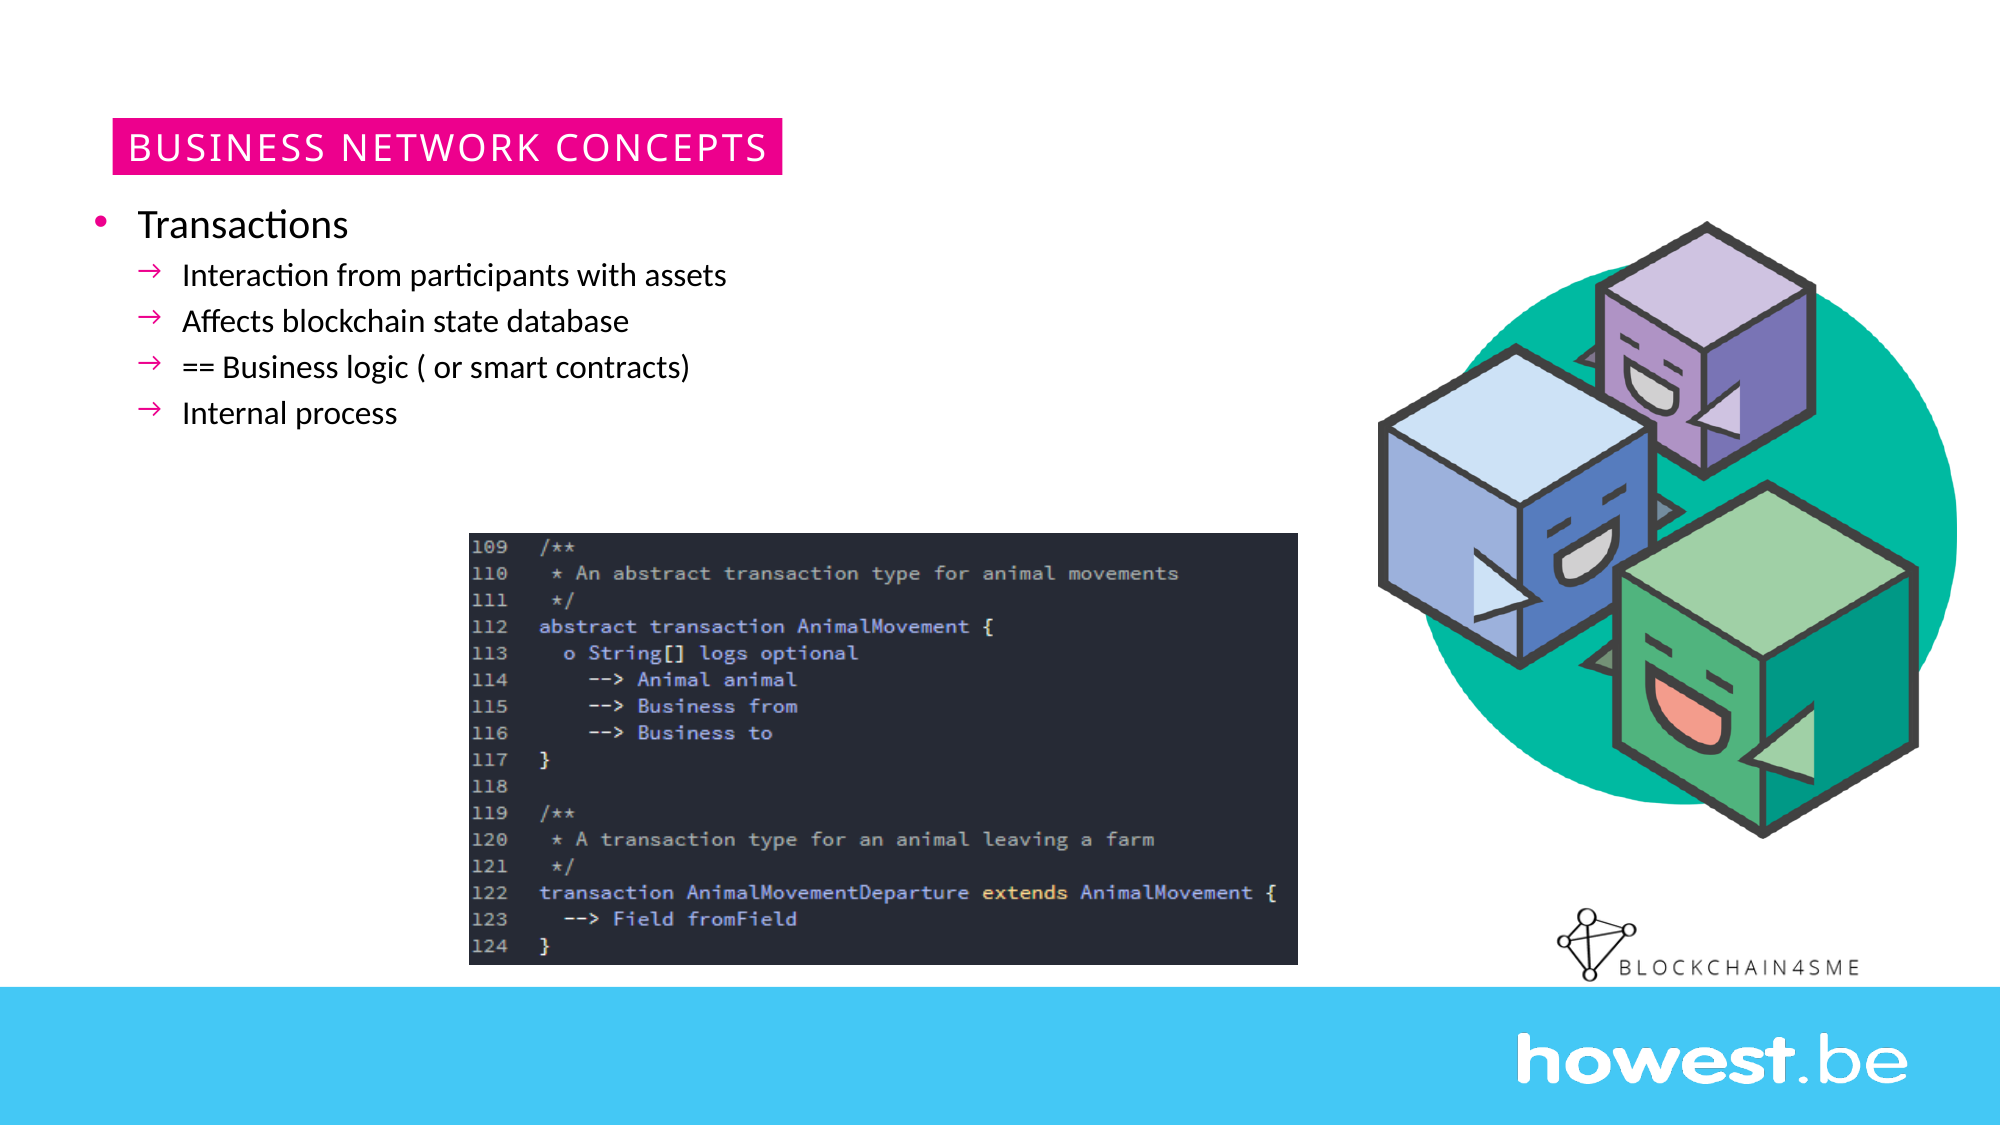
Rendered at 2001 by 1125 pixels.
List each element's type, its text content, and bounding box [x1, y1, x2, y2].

text_box Business network concepts [112, 118, 783, 175]
picture [1551, 901, 1865, 987]
picture [1378, 221, 1957, 839]
picture [1456, 1000, 1960, 1125]
list Transactions Interaction from participants with assets Affects blockchain state database == Business logic ( or smart contracts) Internal process [78, 188, 1298, 965]
picture [469, 533, 1298, 965]
